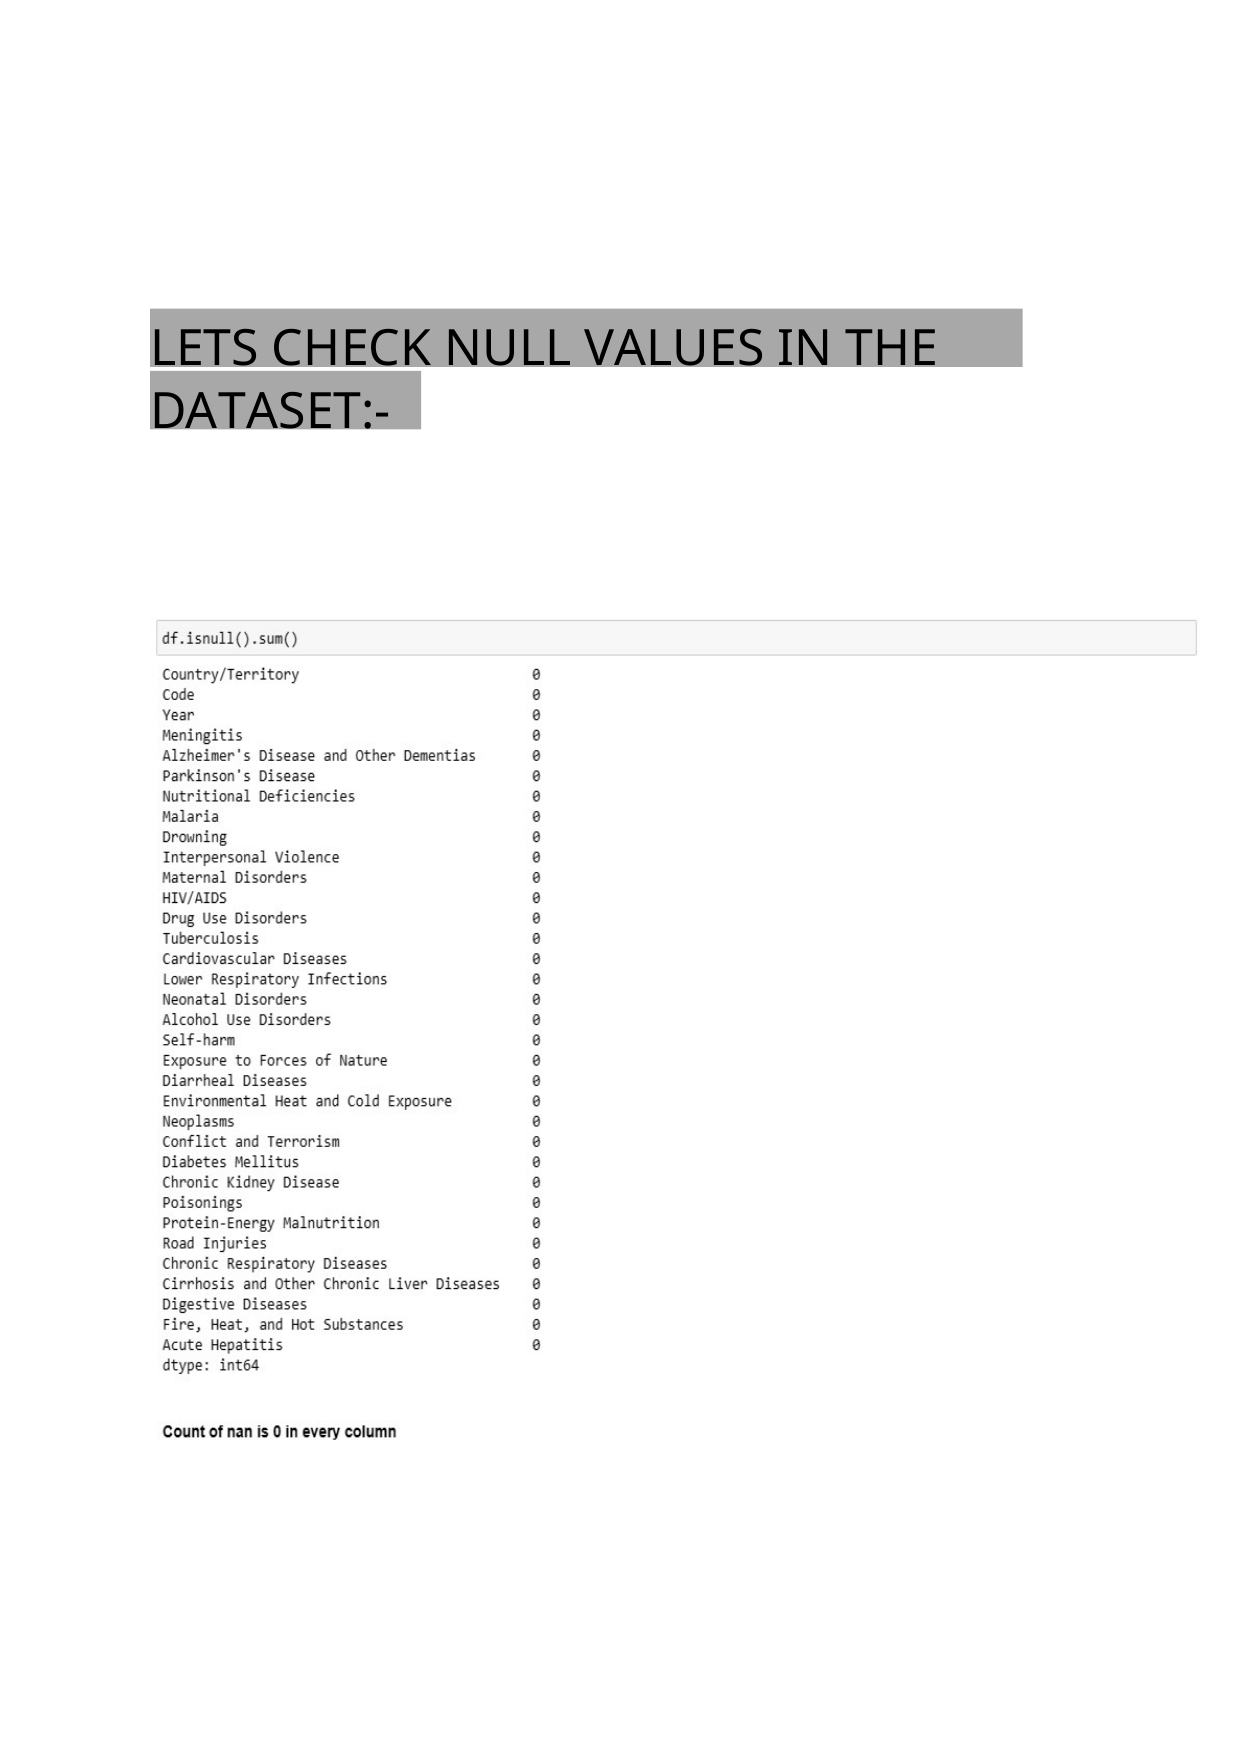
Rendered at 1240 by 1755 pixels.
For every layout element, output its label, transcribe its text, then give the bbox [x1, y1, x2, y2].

text_box [149, 608, 1200, 1441]
text_box [150, 308, 1023, 313]
text_box LETS CHECK NULL VALUES IN THE DATASET:- [147, 313, 1025, 439]
